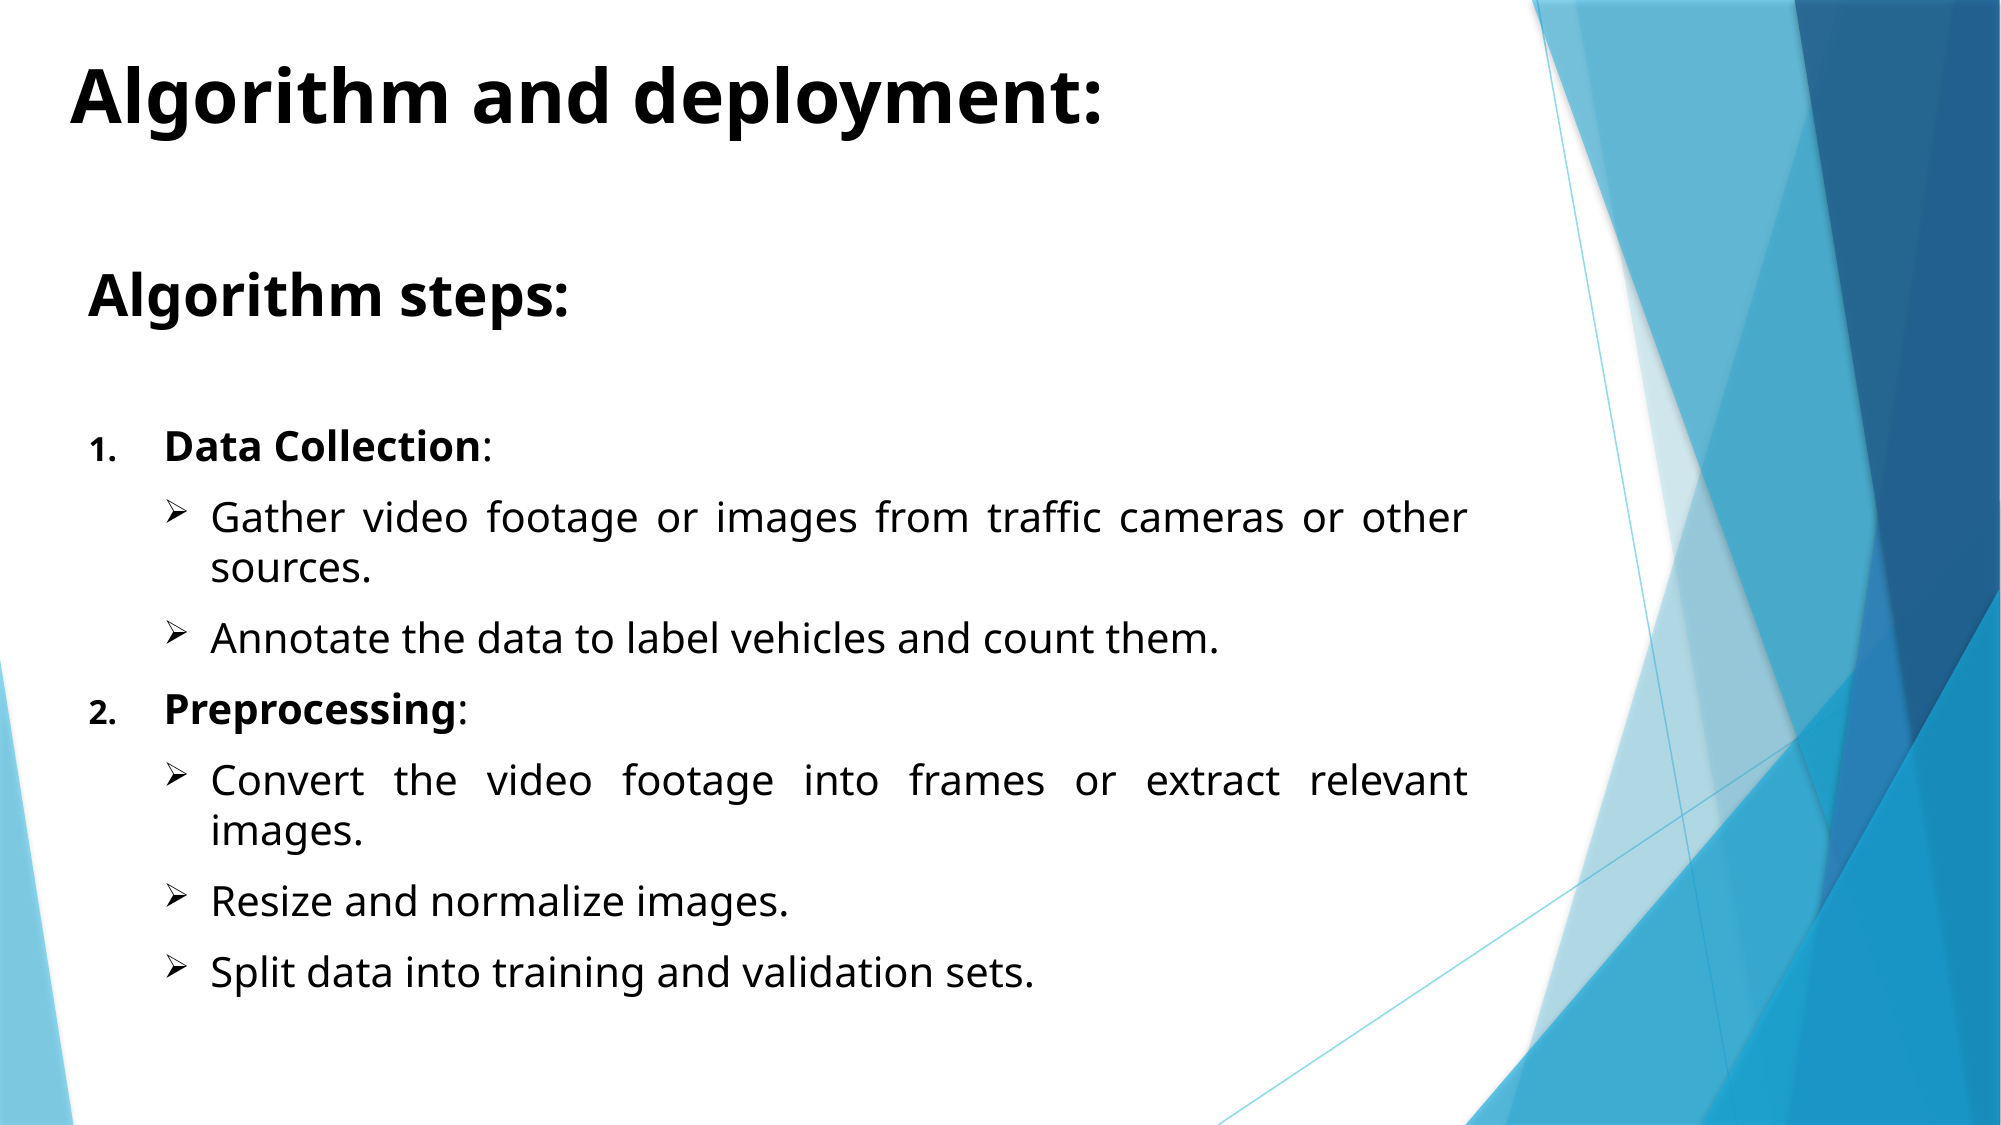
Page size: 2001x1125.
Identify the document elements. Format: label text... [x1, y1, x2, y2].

list Algorithm steps: Data Collection: Gather video footage or images from traffic cameras or other sources. Annotate the data to label vehicles and count them. Preprocessing: Convert the video footage into frames or extract relevant images. Resize and normalize images. Split data into training and validation sets. [73, 250, 1484, 1029]
title Algorithm and deployment: [55, 40, 1467, 182]
